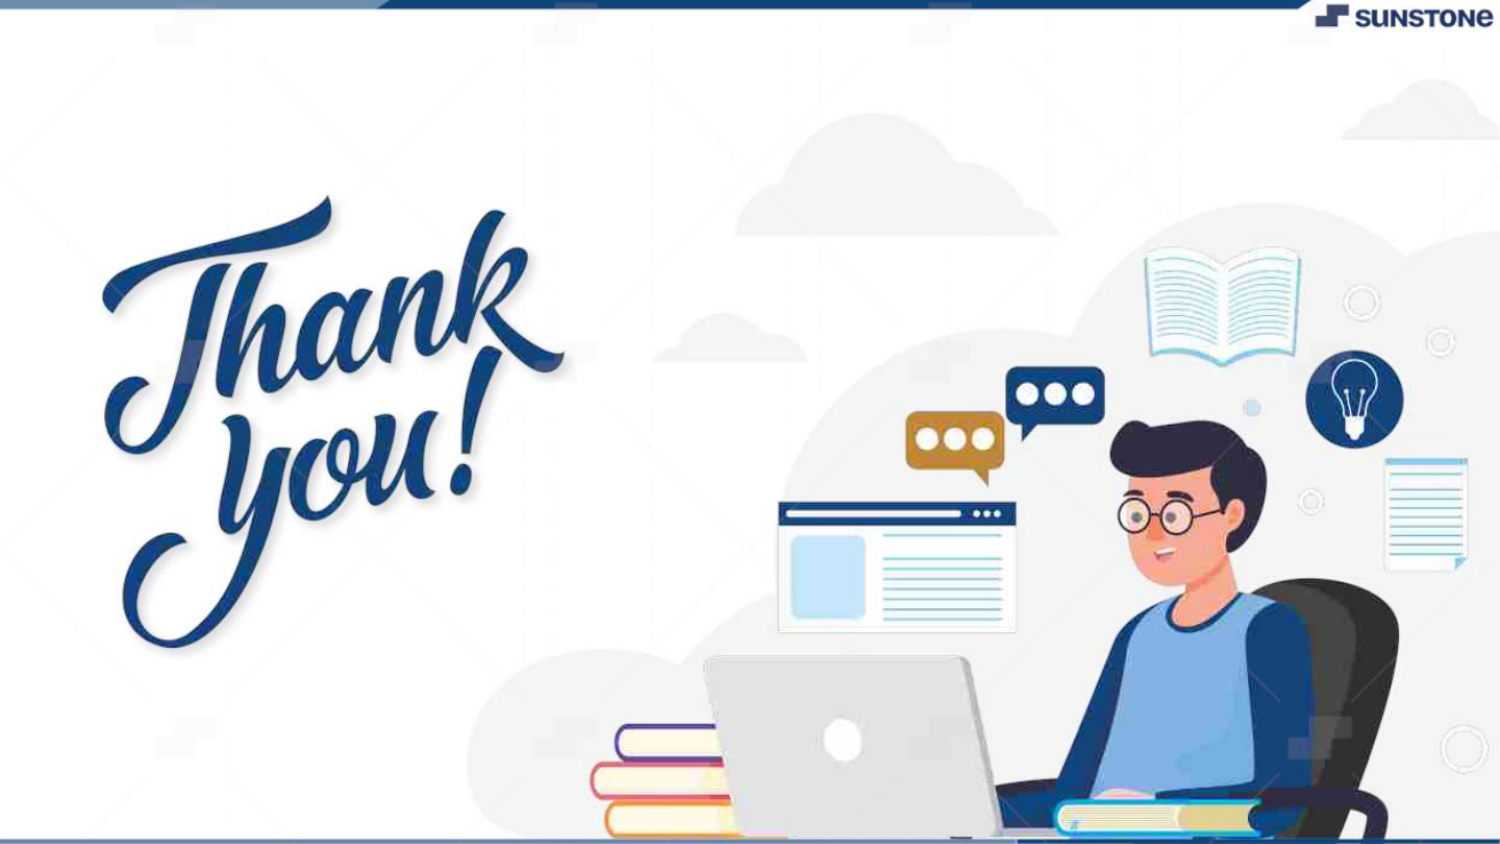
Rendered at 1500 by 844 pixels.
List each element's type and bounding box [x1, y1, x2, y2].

text_box [0, 0, 1500, 844]
